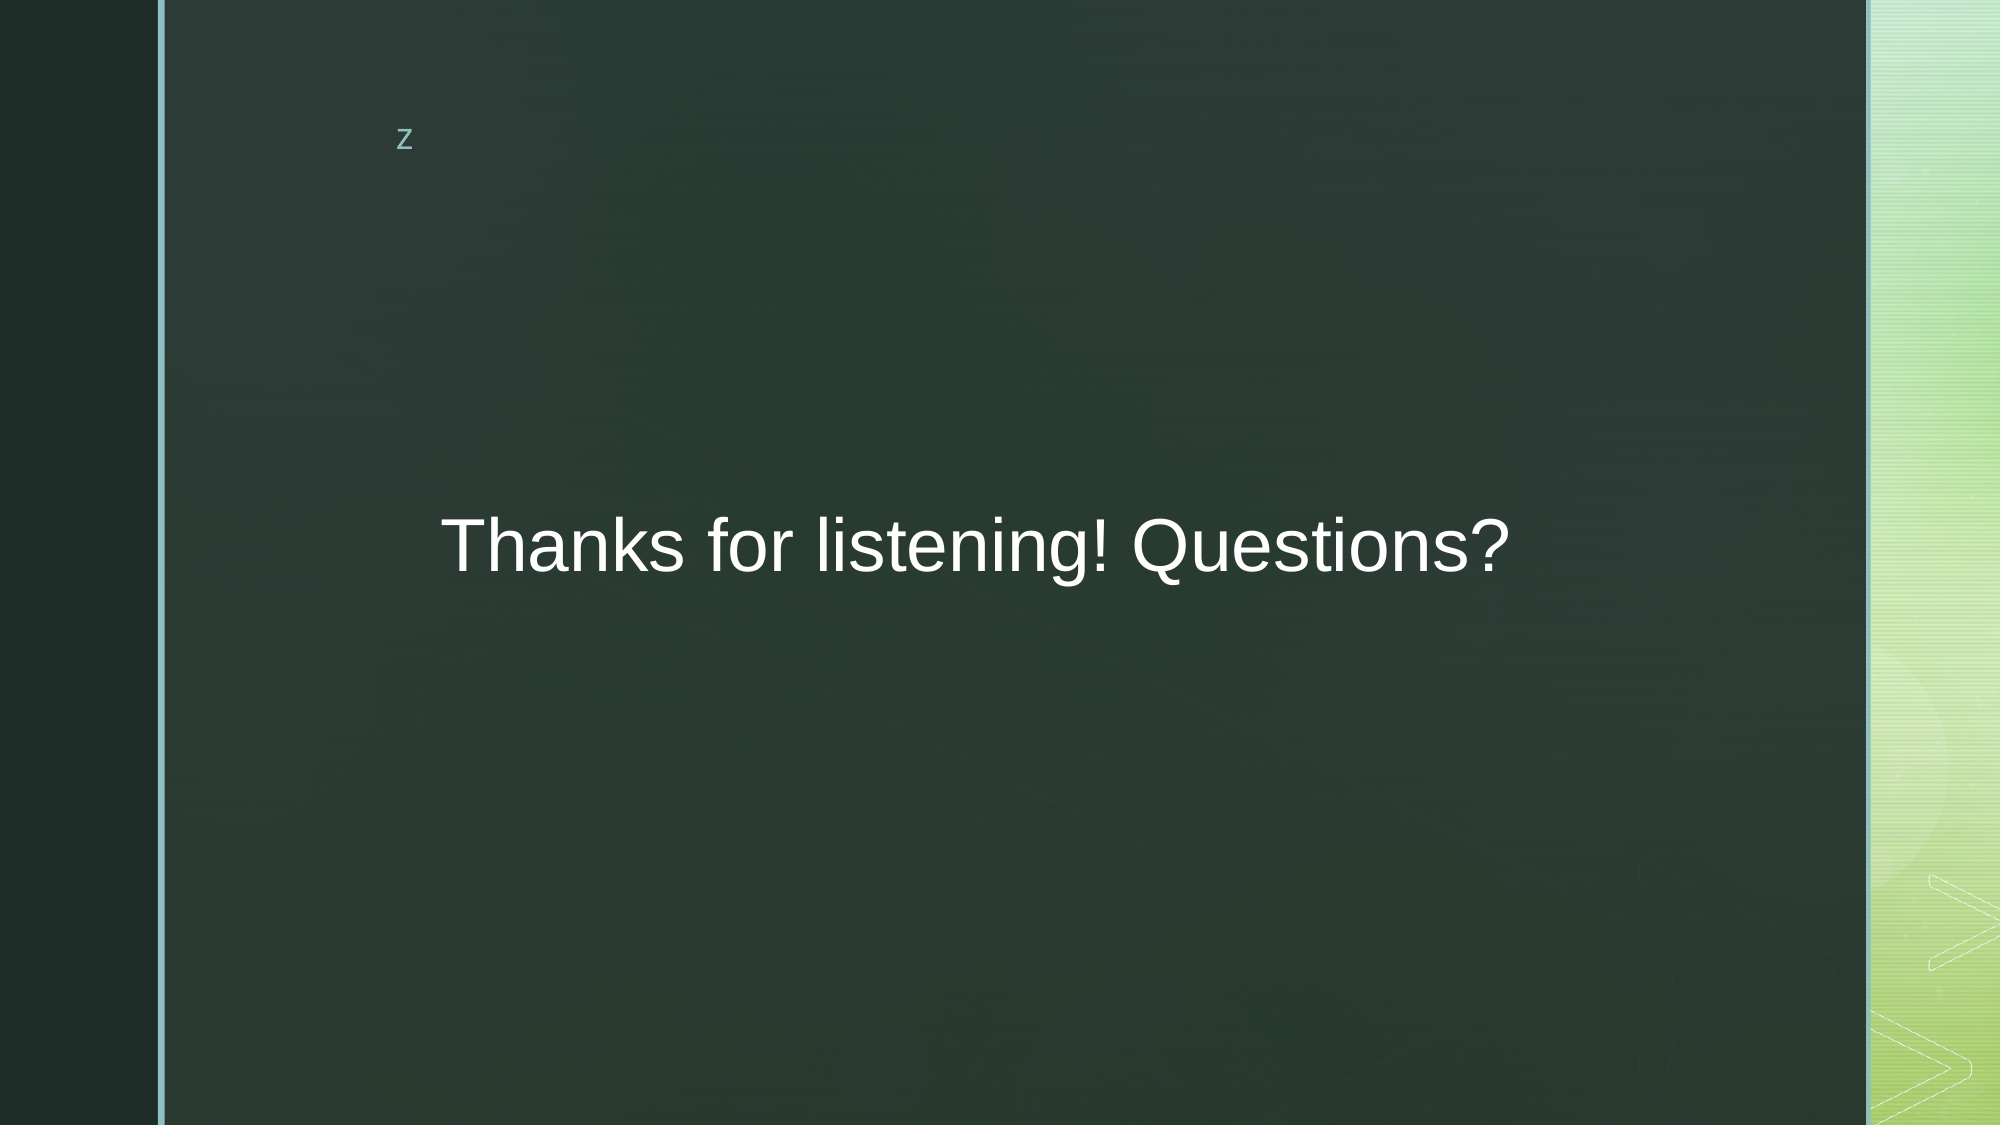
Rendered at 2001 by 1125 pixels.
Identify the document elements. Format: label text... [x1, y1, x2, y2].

list Thanks for listening! Questions? [405, 204, 1684, 861]
picture [1871, 0, 2001, 1125]
